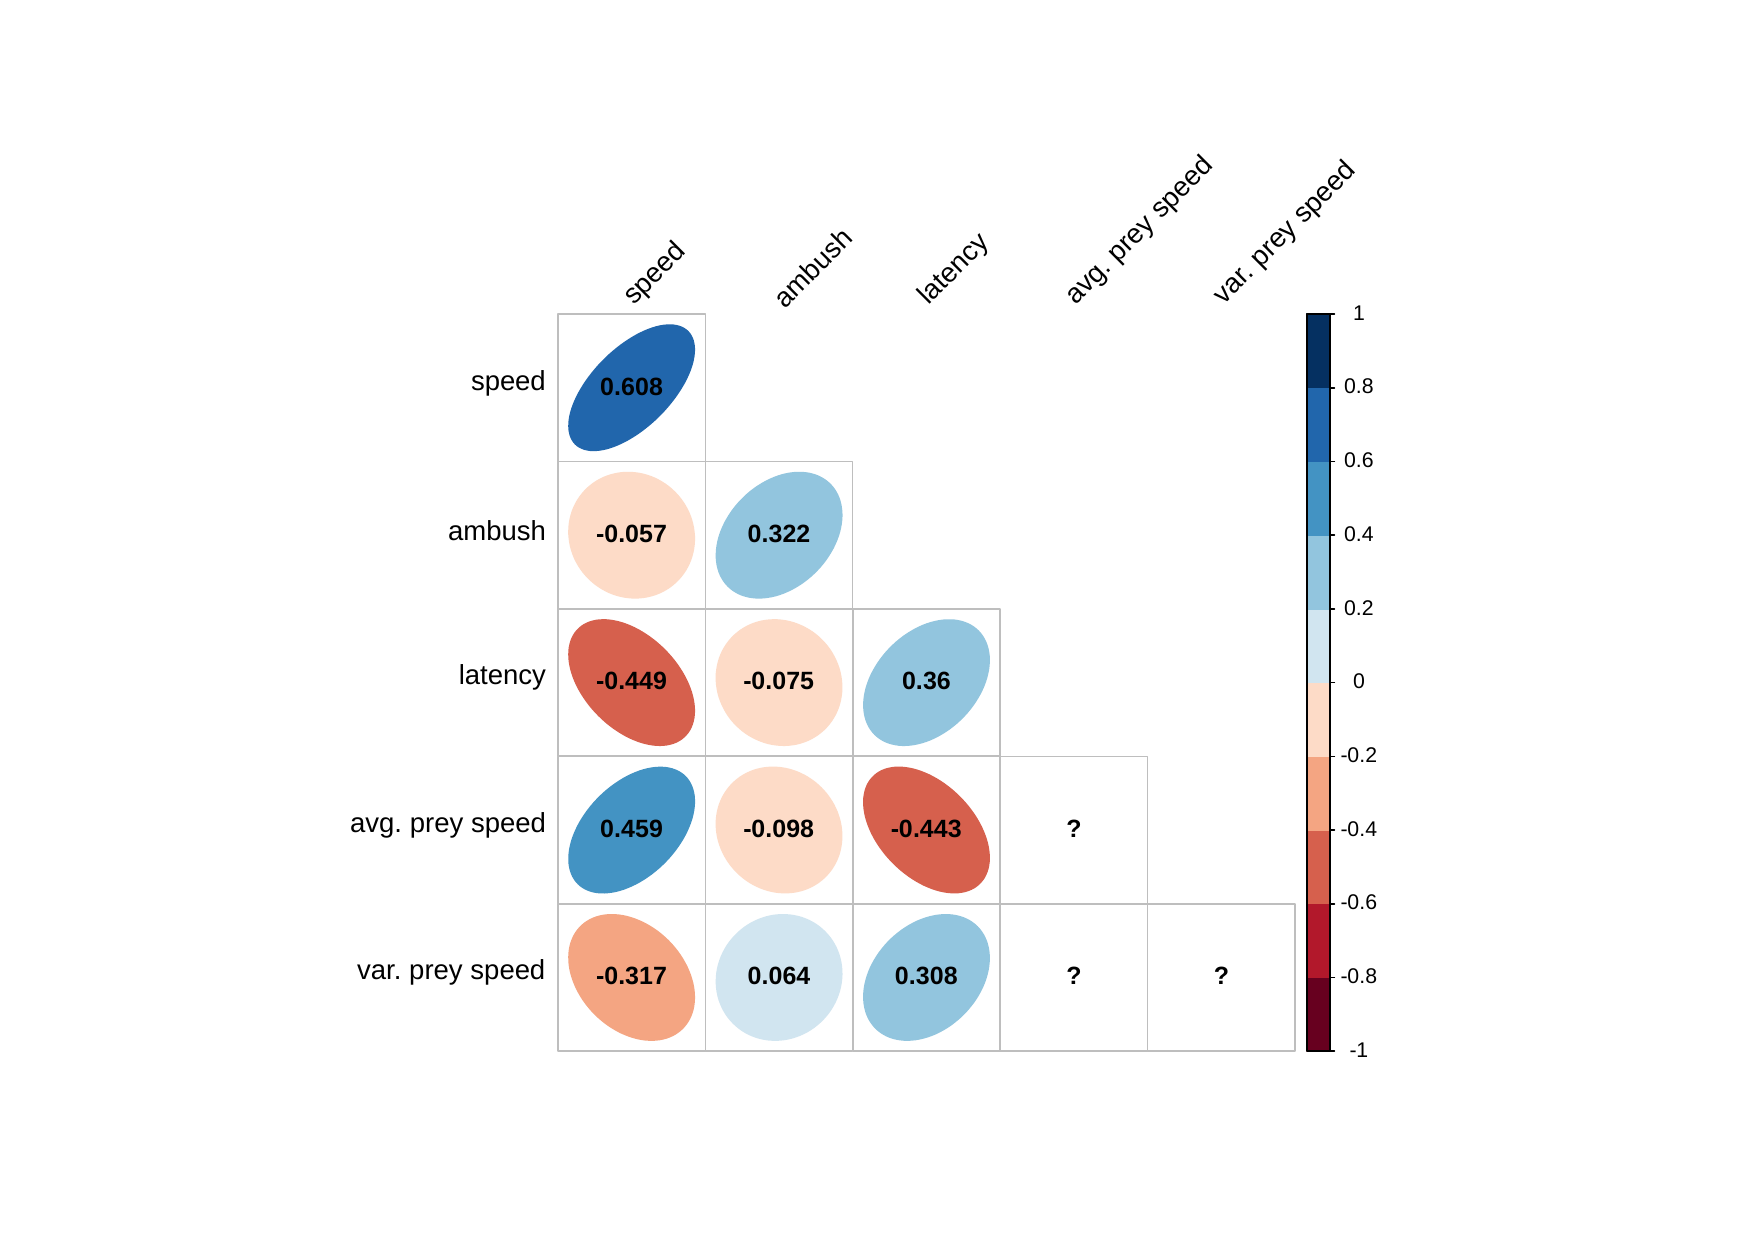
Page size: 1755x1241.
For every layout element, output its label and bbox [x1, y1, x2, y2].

text_box [127, 169, 1628, 1071]
